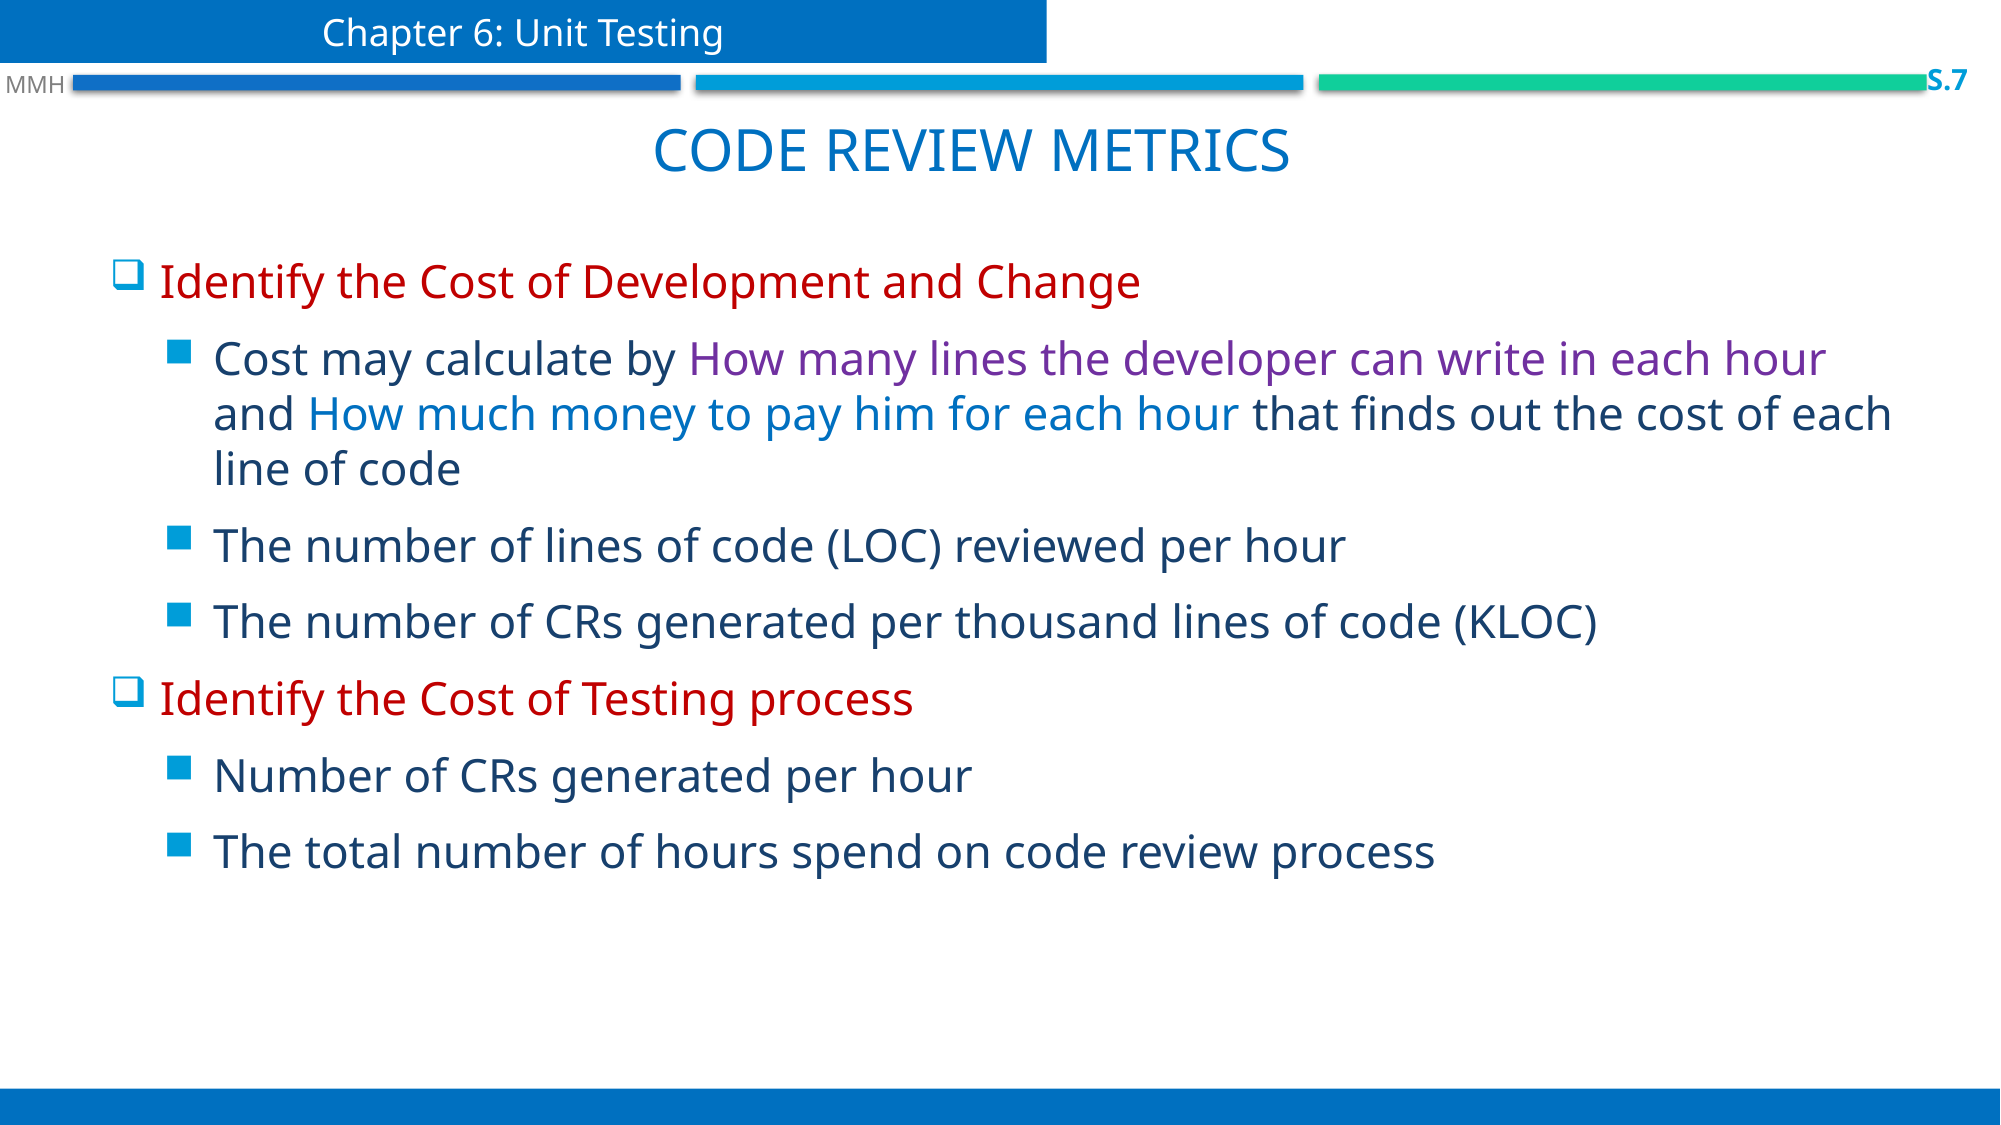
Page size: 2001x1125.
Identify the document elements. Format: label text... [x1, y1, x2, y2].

text_box Chapter 6: Unit Testing [0, 0, 1049, 65]
text_box MMH [0, 61, 83, 107]
title code review metrics [67, 83, 1878, 192]
text_box Identify the Cost of Development and Change Cost may calculate by How many lines the developer can write in each hour and How much money to pay him for each hour that finds out the cost of each line of code The number of lines of code (LOC) reviewed per hour The number of CRs generated per thousand lines of code (KLOC) Identify the Cost of Testing process Number of CRs generated per hour The total number of hours spend on code review process [94, 253, 1935, 949]
text_box S.7 [1903, 65, 1984, 97]
text_box [0, 1087, 2000, 1125]
